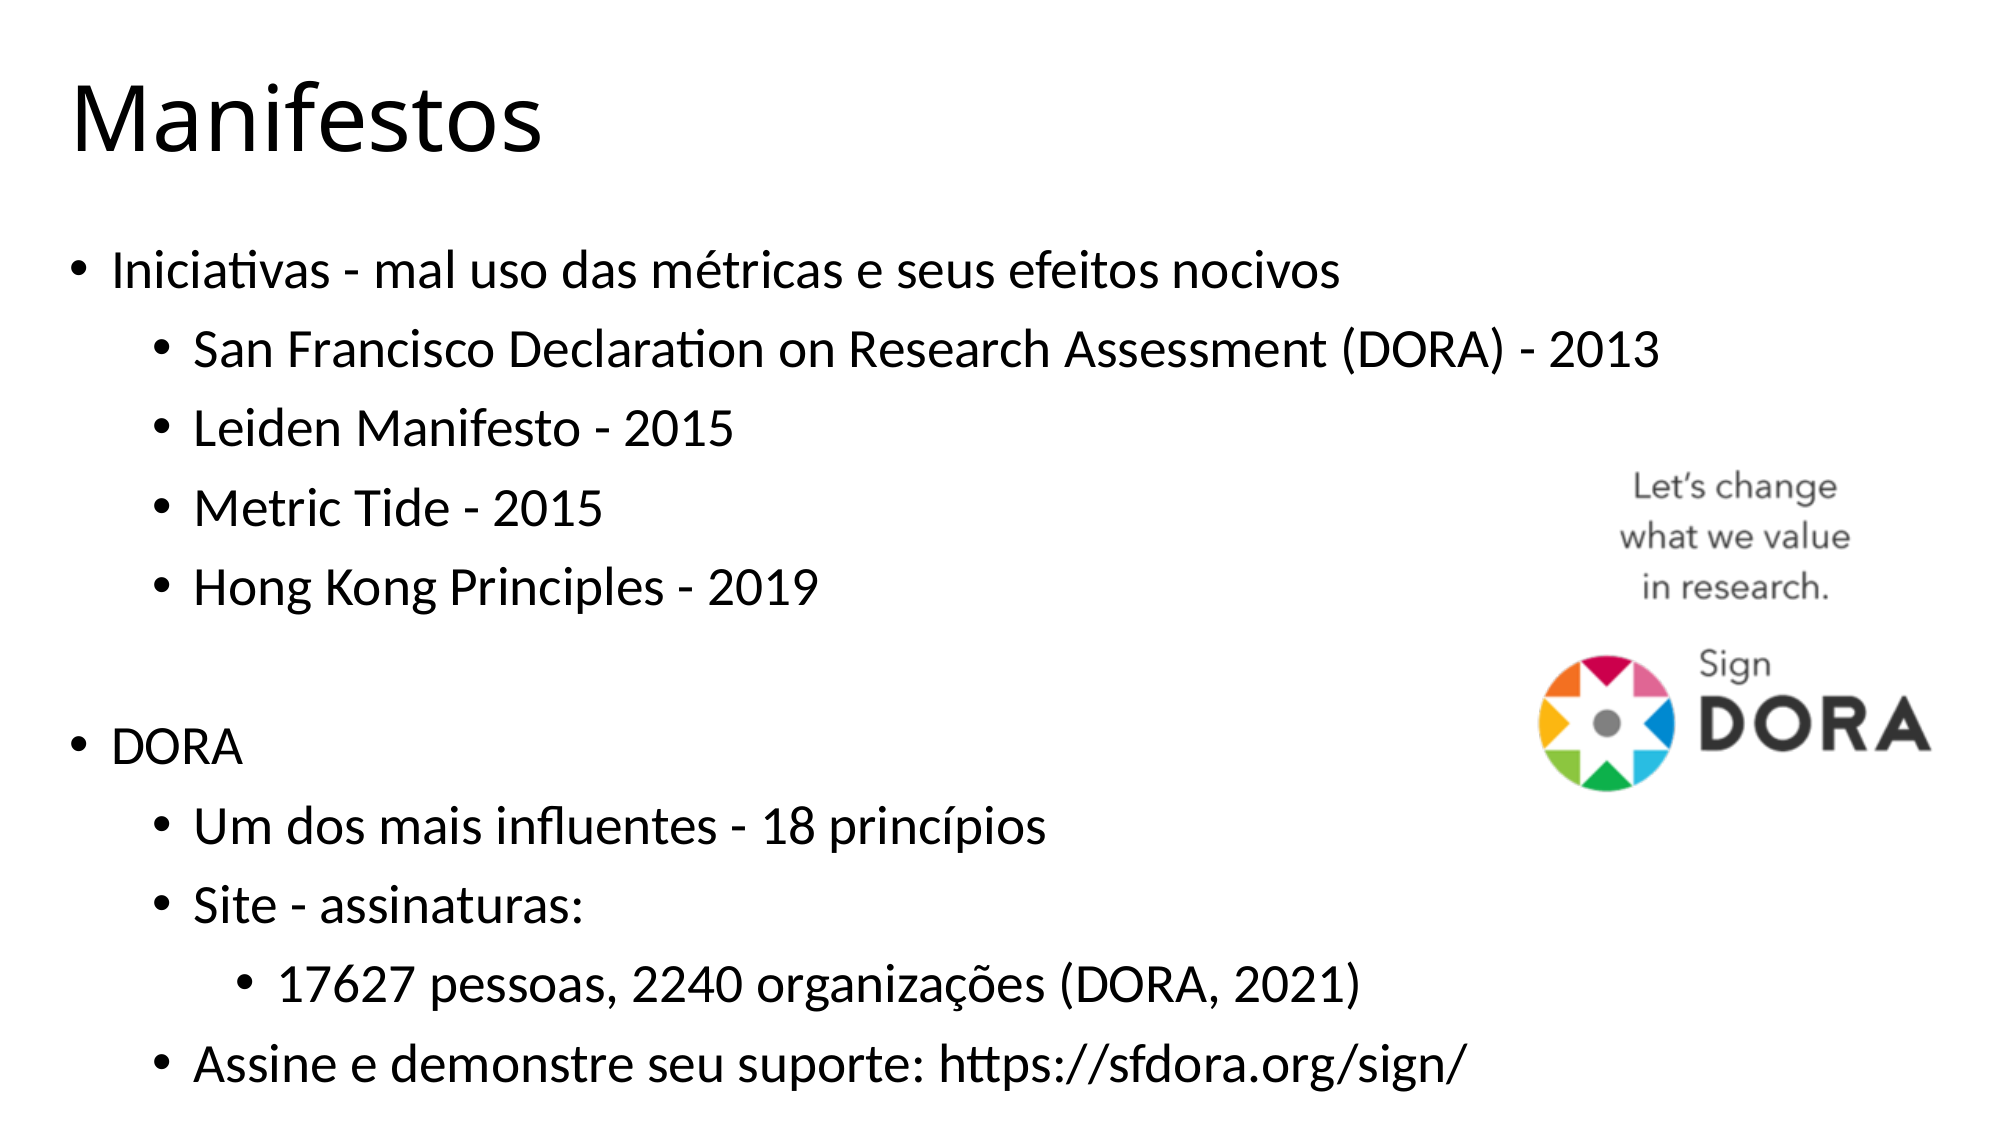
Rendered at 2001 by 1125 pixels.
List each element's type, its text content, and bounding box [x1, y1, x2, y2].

text_box Iniciativas - mal uso das métricas e seus efeitos nocivos San Francisco Declaration on Research Assessment (DORA) - 2013 Leiden Manifesto - 2015 Metric Tide - 2015 Hong Kong Principles - 2019 DORA Um dos mais influentes - 18 princípios Site - assinaturas: 17627 pessoas, 2240 organizações (DORA, 2021) Assine e demonstre seu suporte: https://sfdora.org/sign/ [54, 232, 1863, 1110]
picture [1499, 448, 1969, 861]
text_box Manifestos [55, 12, 1780, 231]
